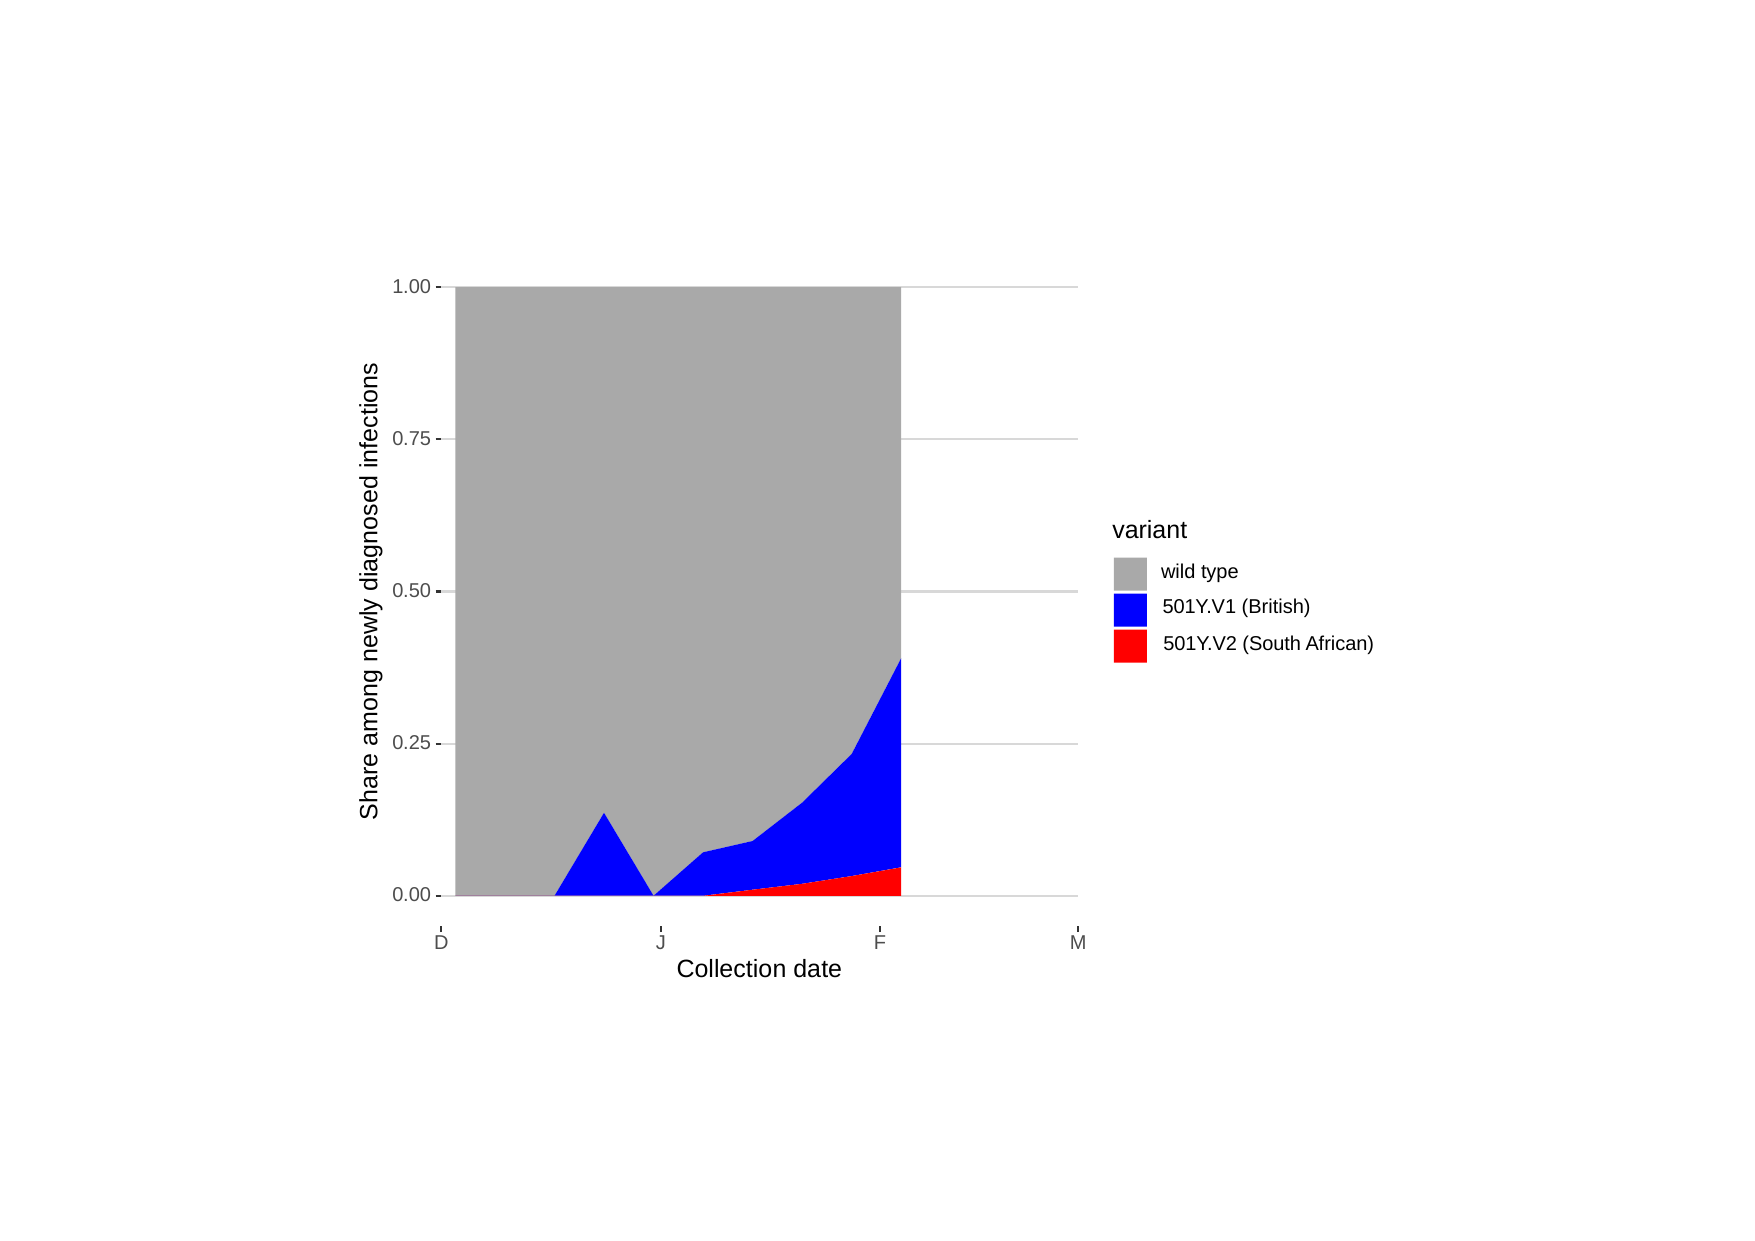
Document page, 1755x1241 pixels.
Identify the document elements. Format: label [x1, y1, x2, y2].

text_box [352, 244, 1403, 996]
